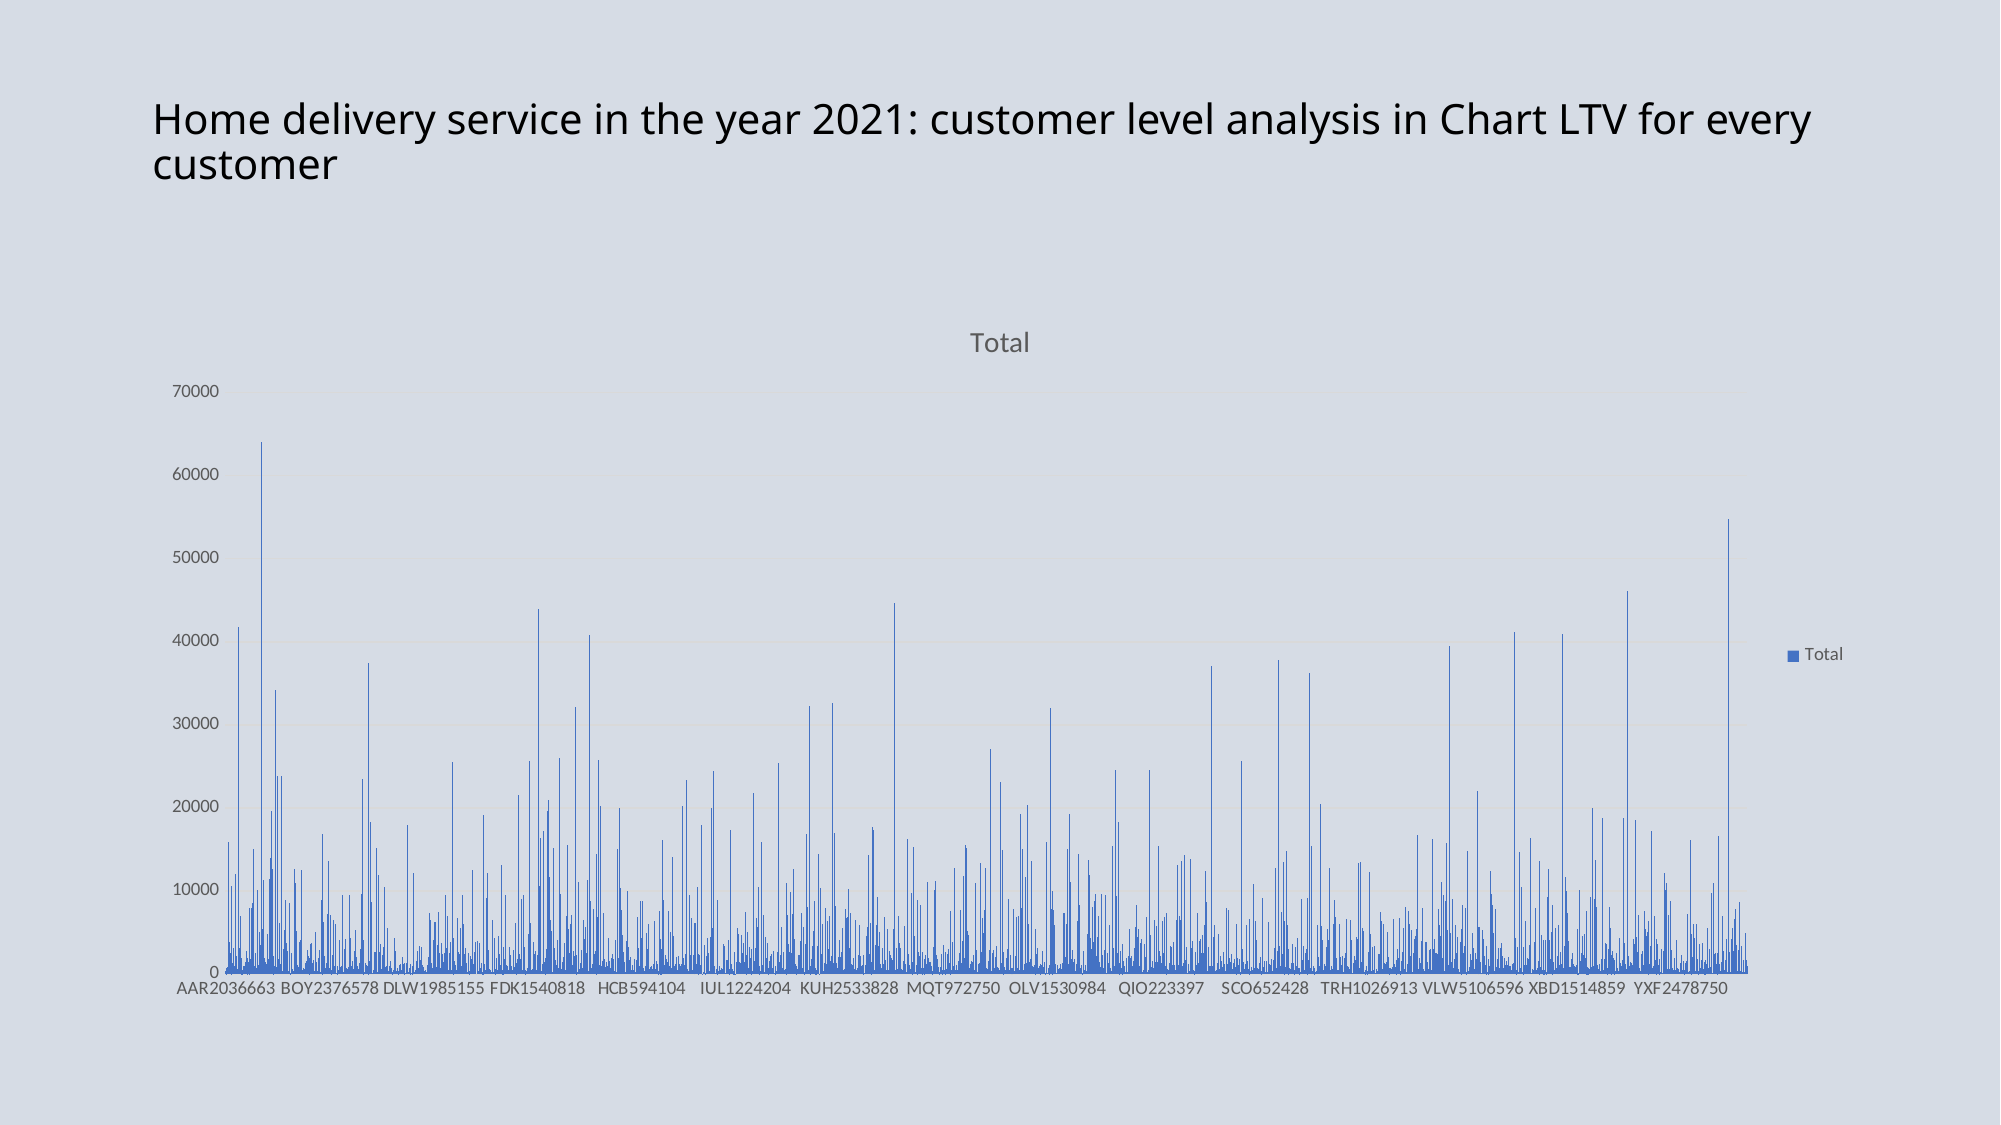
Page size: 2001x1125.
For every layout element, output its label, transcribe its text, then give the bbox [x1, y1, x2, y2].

chart [137, 299, 1863, 1014]
title Home delivery service in the year 2021: customer level analysis in Chart LTV for every customer [137, 59, 1863, 278]
